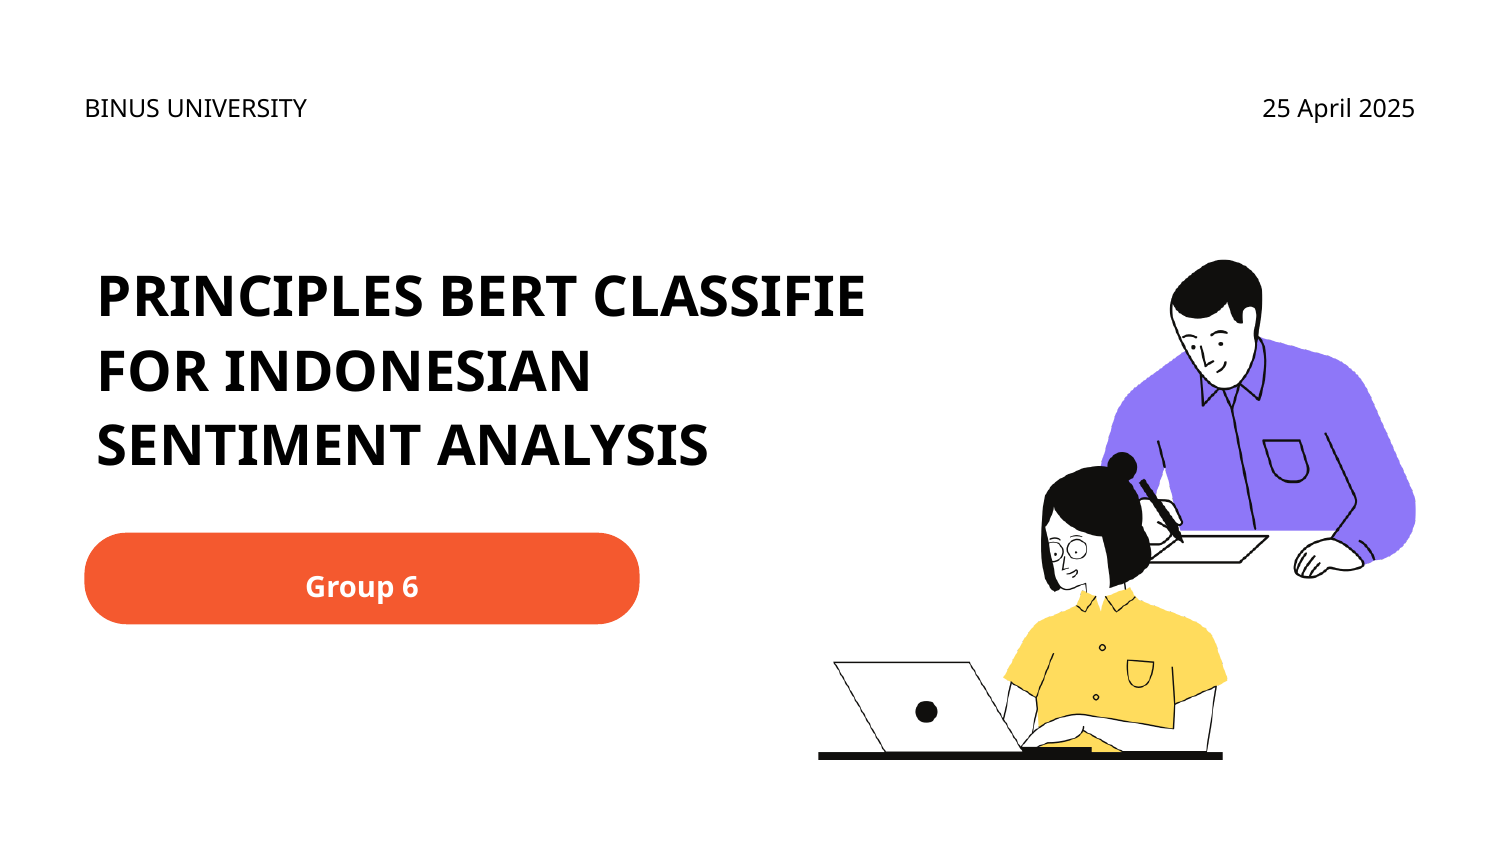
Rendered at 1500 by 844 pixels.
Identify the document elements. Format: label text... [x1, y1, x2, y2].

text_box BINUS UNIVERSITY [84, 80, 519, 123]
text_box [818, 452, 1228, 760]
text_box [1089, 250, 1416, 579]
text_box PRINCIPLES BERT CLASSIFIE FOR INDONESIAN SENTIMENT ANALYSIS [96, 253, 927, 477]
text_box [84, 532, 640, 625]
text_box 25 April 2025 [981, 80, 1416, 123]
